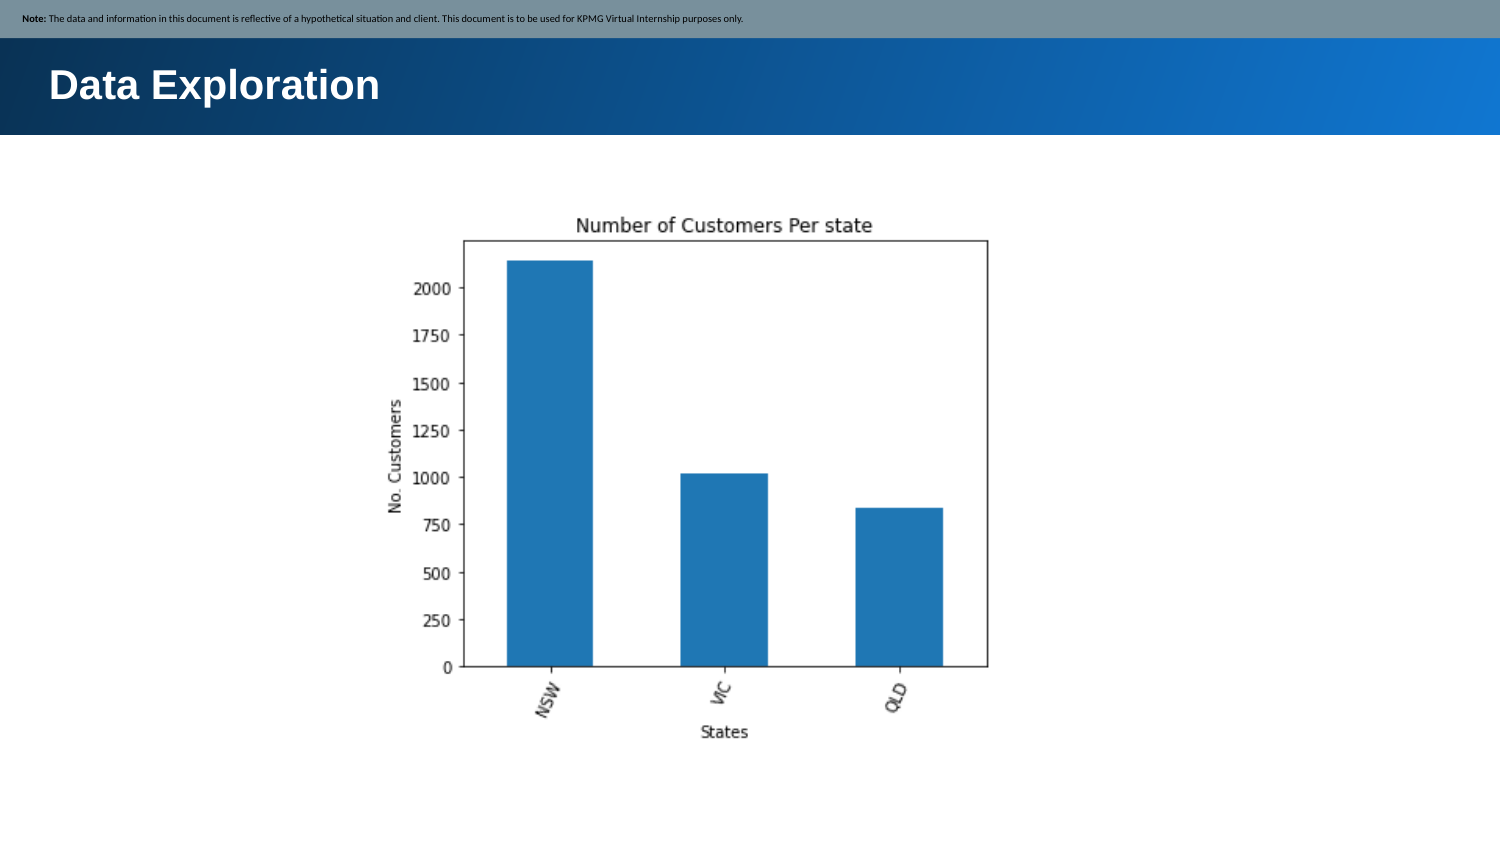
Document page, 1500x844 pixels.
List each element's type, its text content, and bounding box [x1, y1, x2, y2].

text_box Note: The data and information in this document is reflective of a hypothetical situation and client. This document is to be used for KPMG Virtual Internship purposes only. [0, 0, 1500, 39]
text_box Data Exploration [33, 43, 1439, 124]
picture [364, 206, 1060, 769]
text_box [0, 39, 1500, 135]
